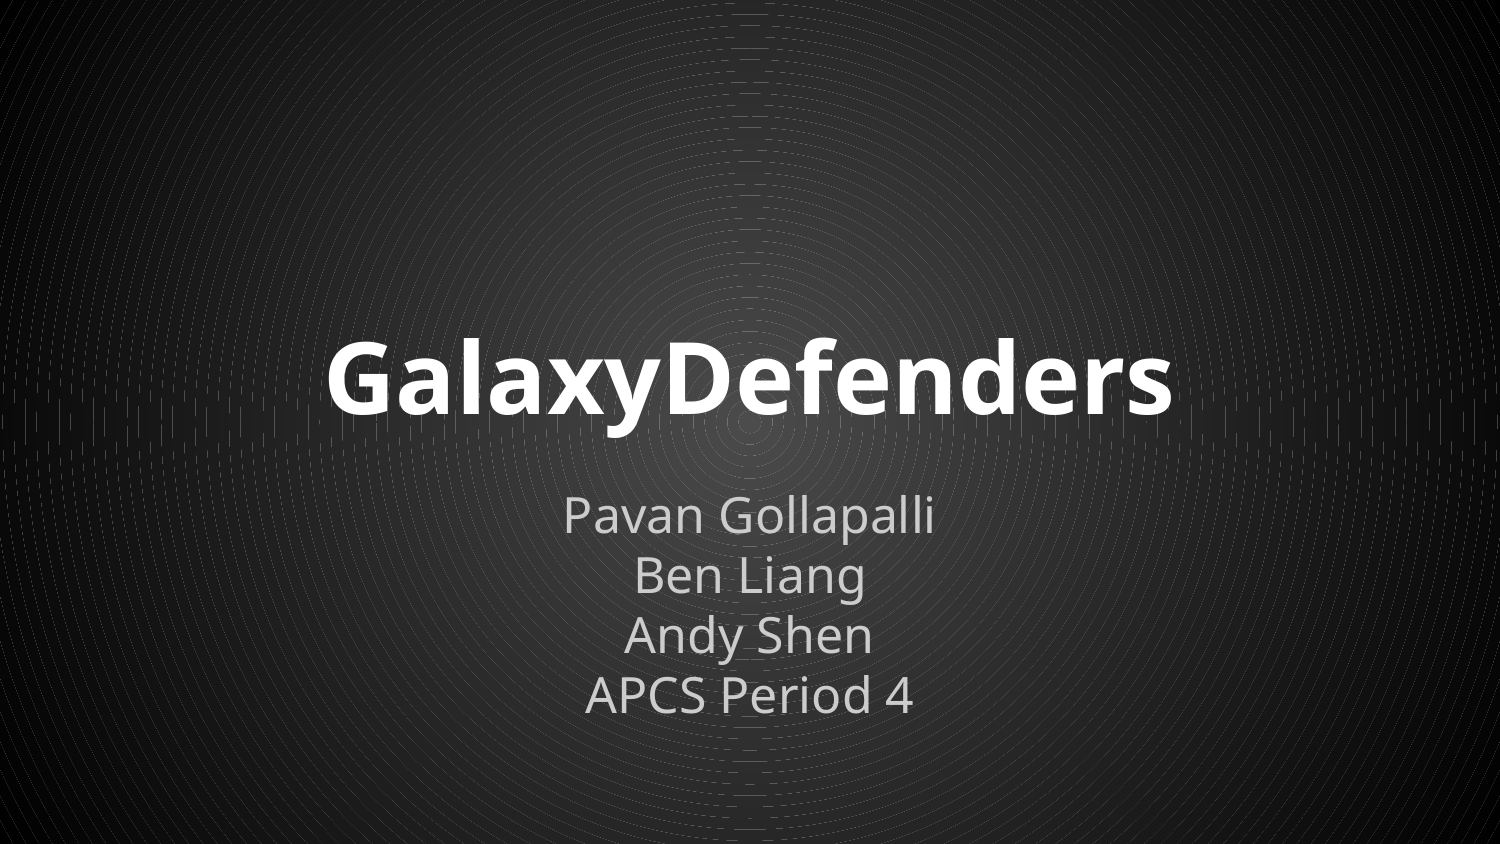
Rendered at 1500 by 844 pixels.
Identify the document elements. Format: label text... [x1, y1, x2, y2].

title GalaxyDefenders [112, 259, 1388, 450]
subtitle Pavan Gollapalli Ben Liang Andy Shen APCS Period 4 [112, 468, 1388, 586]
